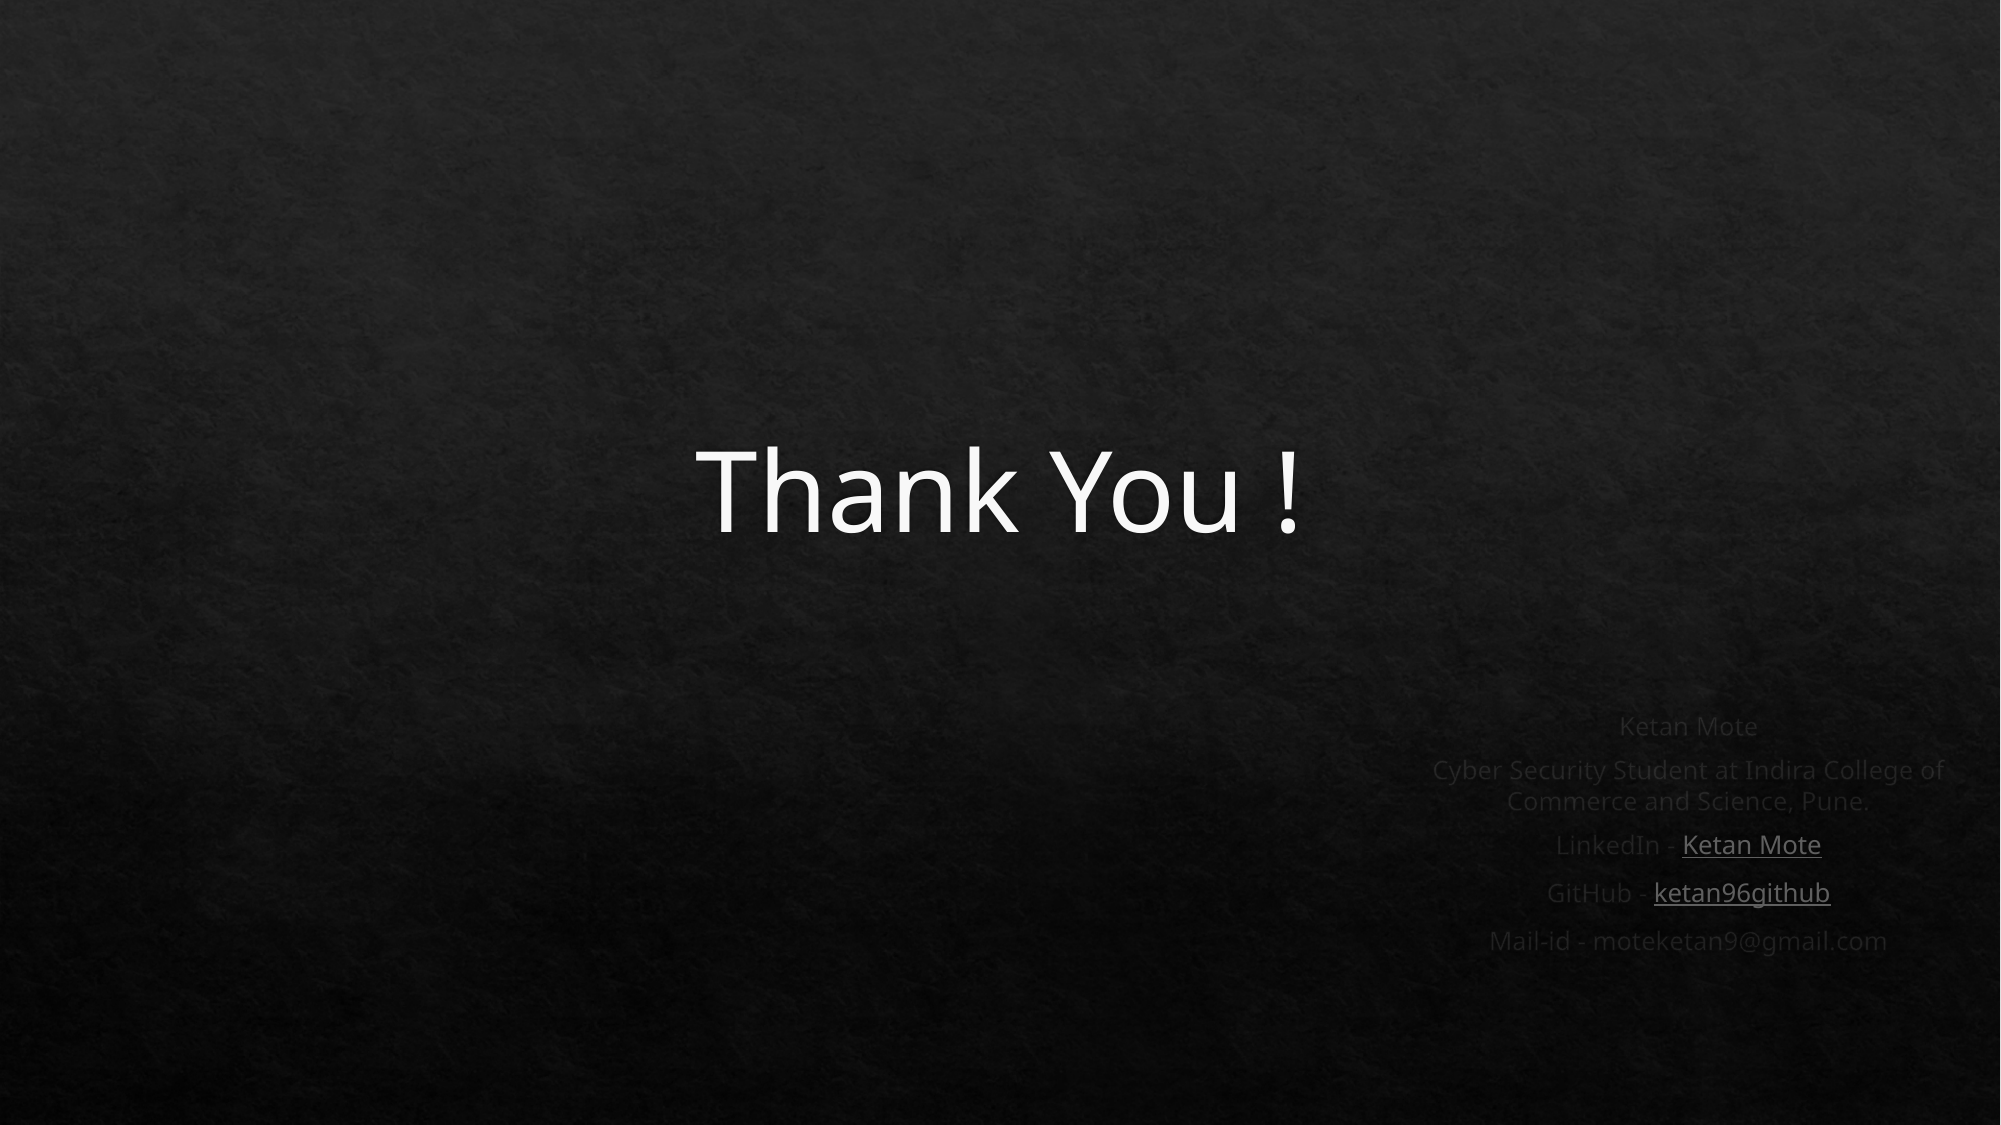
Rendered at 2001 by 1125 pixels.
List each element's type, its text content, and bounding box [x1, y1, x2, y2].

title Thank You ! [225, 262, 1775, 563]
subtitle Ketan Mote Cyber Security Student at Indira College of Commerce and Science, Pune. LinkedIn - Ketan Mote GitHub - ketan96github Mail-id - moteketan9@gmail.com [1377, 702, 2000, 966]
